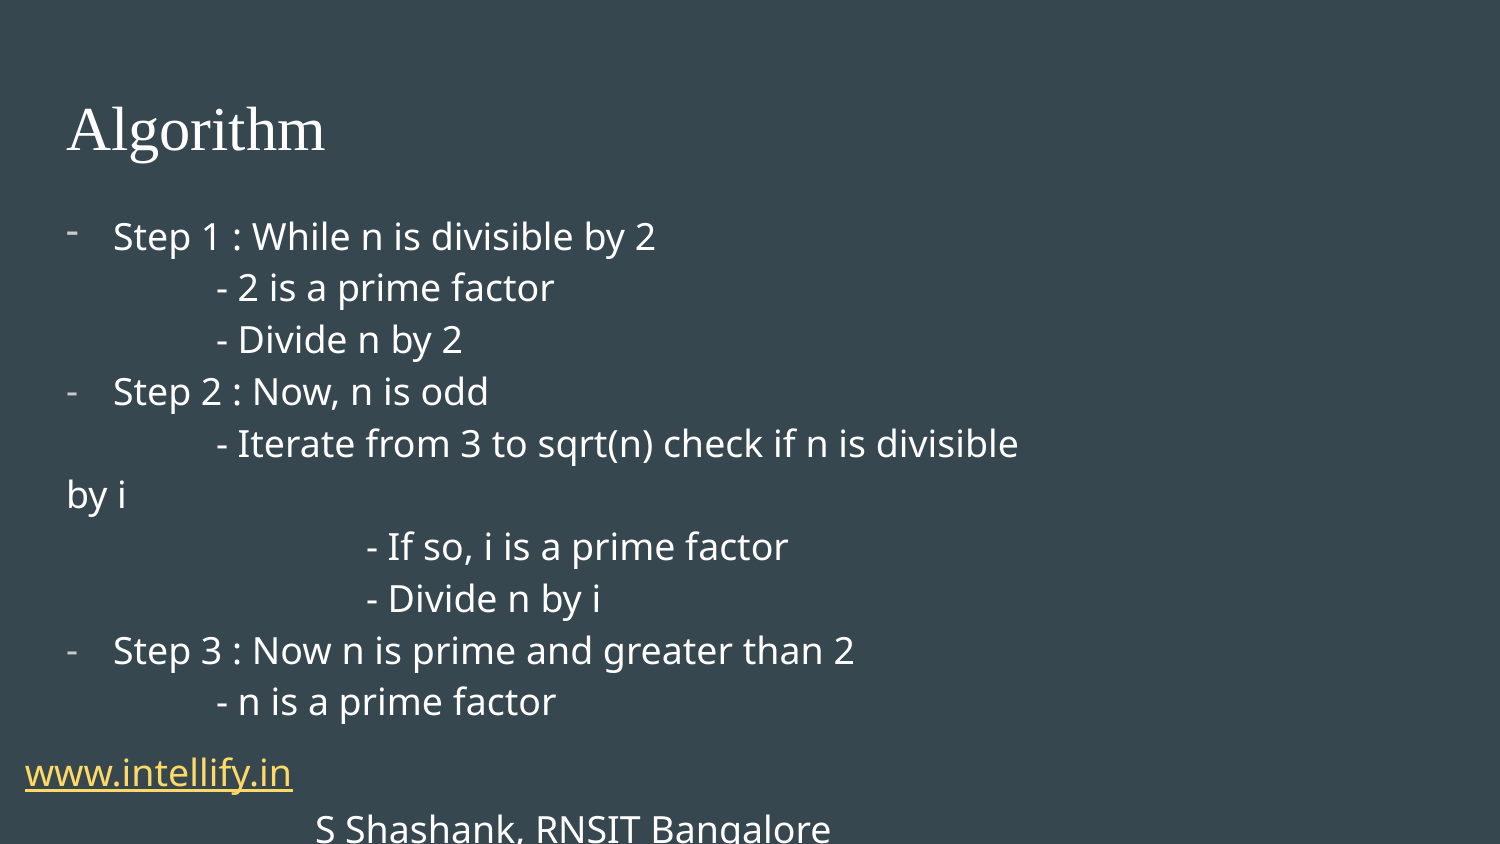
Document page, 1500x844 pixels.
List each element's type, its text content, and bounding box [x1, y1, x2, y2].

title Algorithm [51, 72, 1449, 167]
list Step 1 : While n is divisible by 2 - 2 is a prime factor - Divide n by 2 Step 2 : Now, n is odd - Iterate from 3 to sqrt(n) check if n is divisible by i - If so, i is a prime factor - Divide n by i Step 3 : Now n is prime and greater than 2 - n is a prime factor [51, 190, 1052, 726]
subtitle www.intellify.in S Shashank, RNSIT Bangalore [0, 726, 1500, 816]
